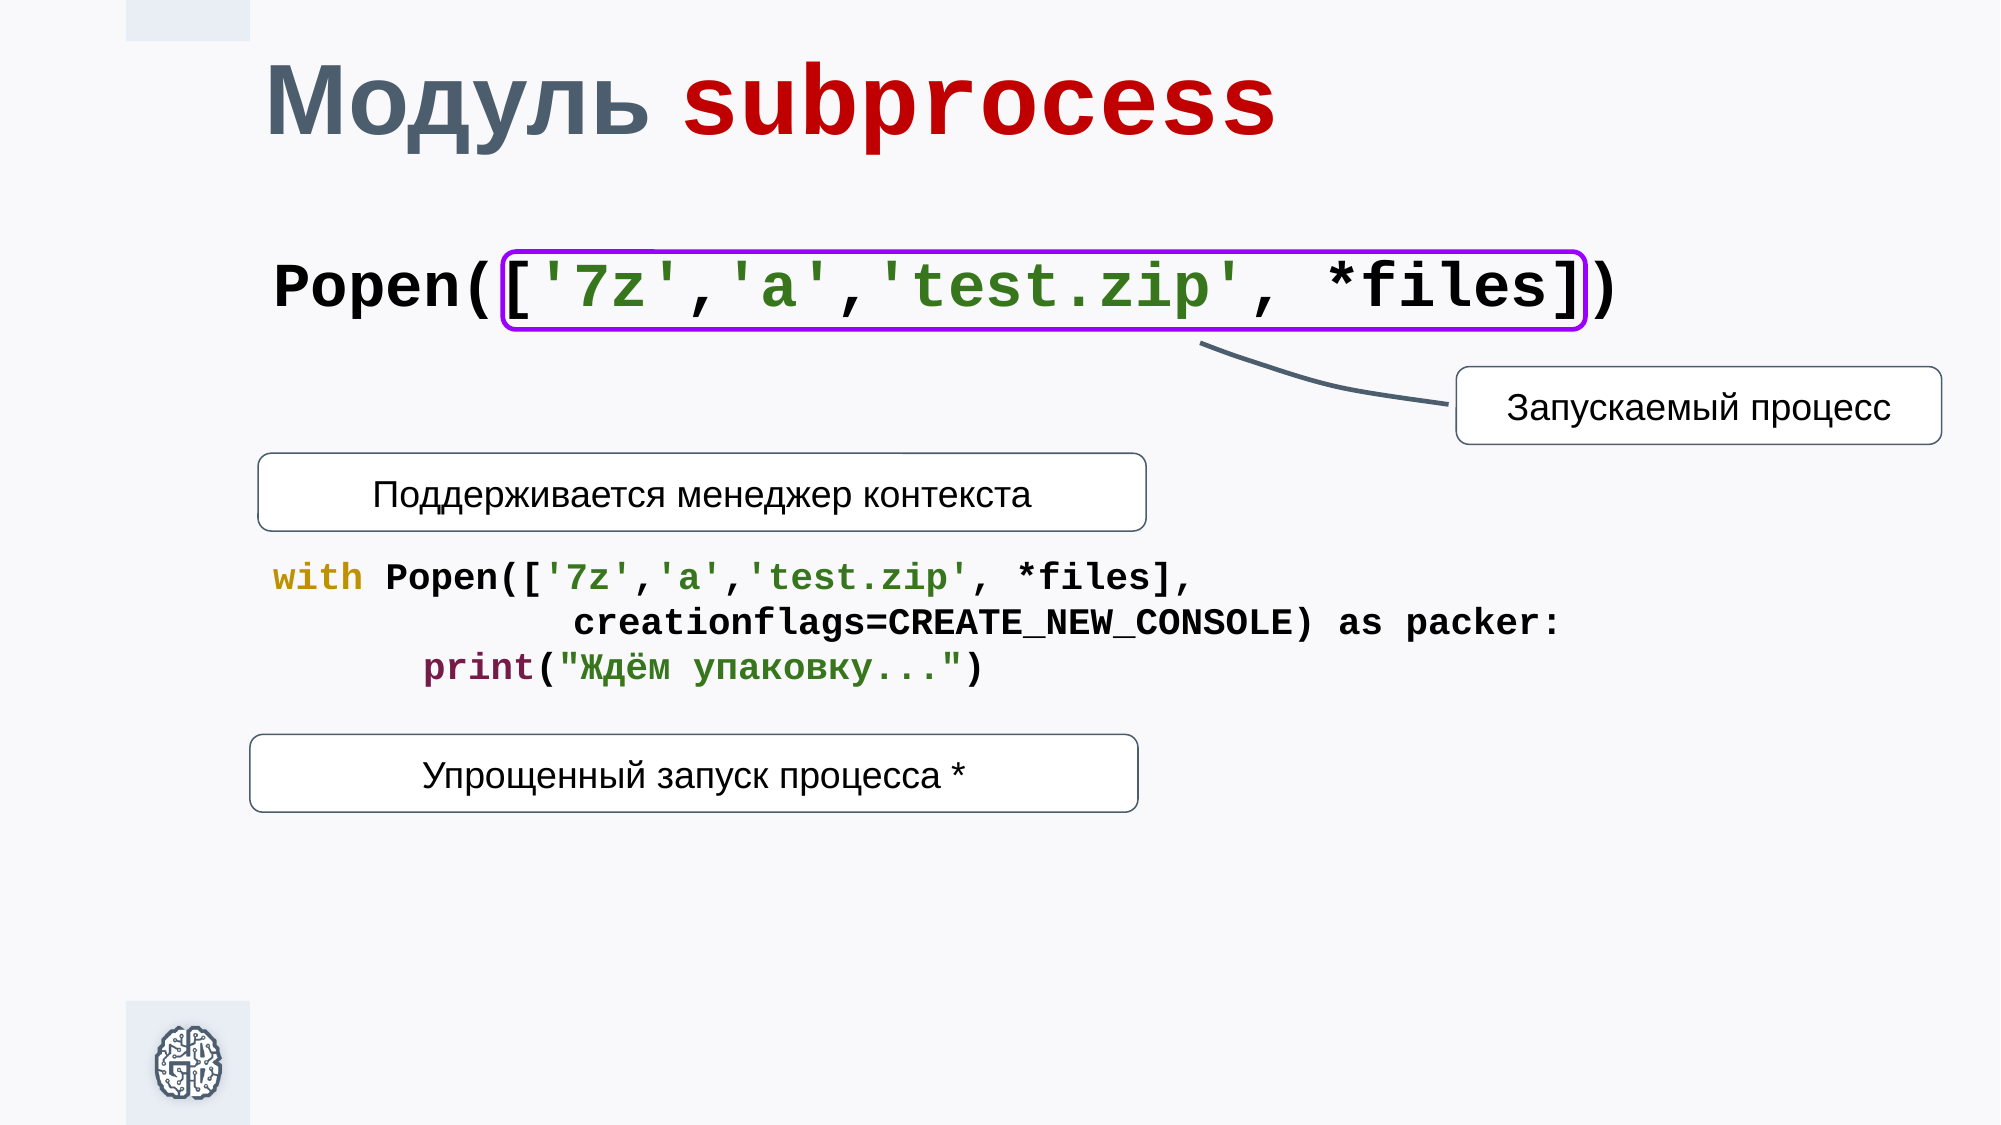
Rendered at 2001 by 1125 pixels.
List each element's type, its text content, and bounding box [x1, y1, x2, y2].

text_box with Popen(['7z','a','test.zip', *files], creationflags=CREATE_NEW_CONSOLE) as packer: print("Ждём упаковку...") [258, 504, 1665, 735]
title Модуль subprocess [249, 8, 1870, 197]
picture [144, 1016, 232, 1110]
text_box Запускаемый процесс [1456, 366, 1942, 445]
text_box Поддерживается менеджер контекста [258, 453, 1147, 532]
text_box [1200, 342, 1449, 405]
text_box [502, 251, 1586, 330]
text_box Popen(['7z','a','test.zip', *files]) [258, 204, 1744, 358]
text_box Упрощенный запуск процесса * [249, 734, 1138, 813]
